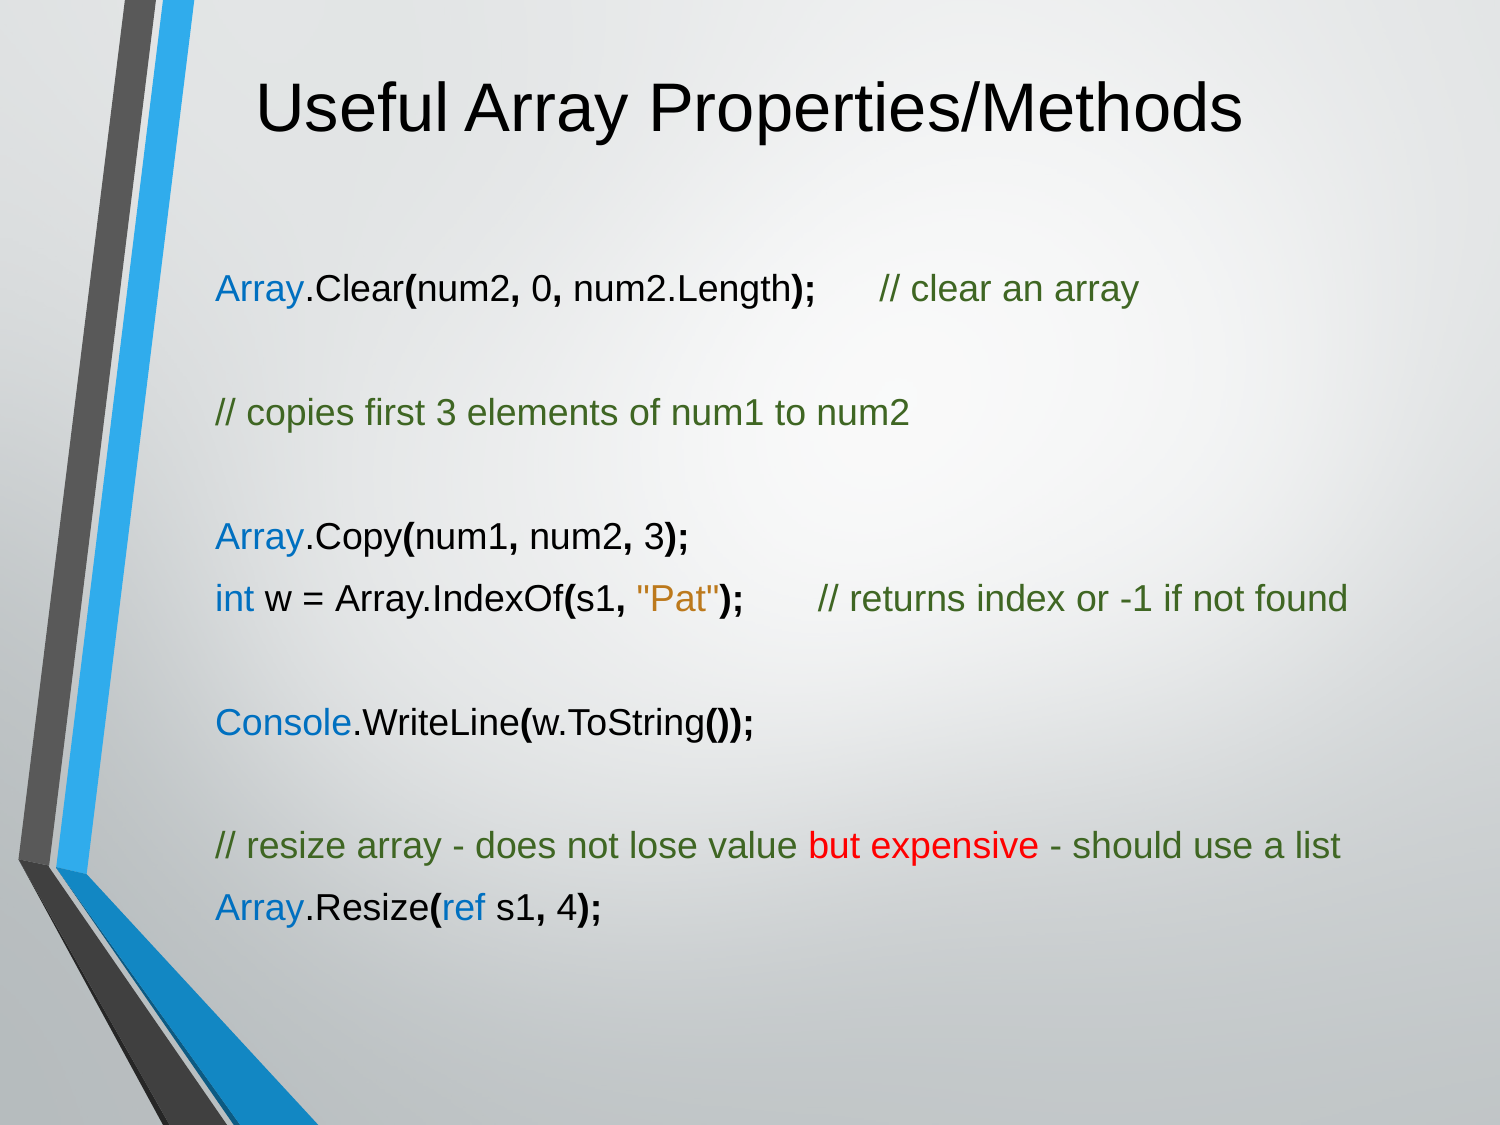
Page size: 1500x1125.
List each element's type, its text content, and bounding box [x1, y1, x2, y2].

title Useful Array Properties/Methods [75, 45, 1425, 163]
list Array.Clear(num2, 0, num2.Length); // clear an array // copies first 3 elements of num1 to num2 Array.Copy(num1, num2, 3); int w = Array.IndexOf(s1, "Pat"); // returns index or -1 if not found Console.WriteLine(w.ToString()); // resize array - does not lose value but expensive - should use a list Array.Resize(ref s1, 4); [200, 187, 1425, 1005]
